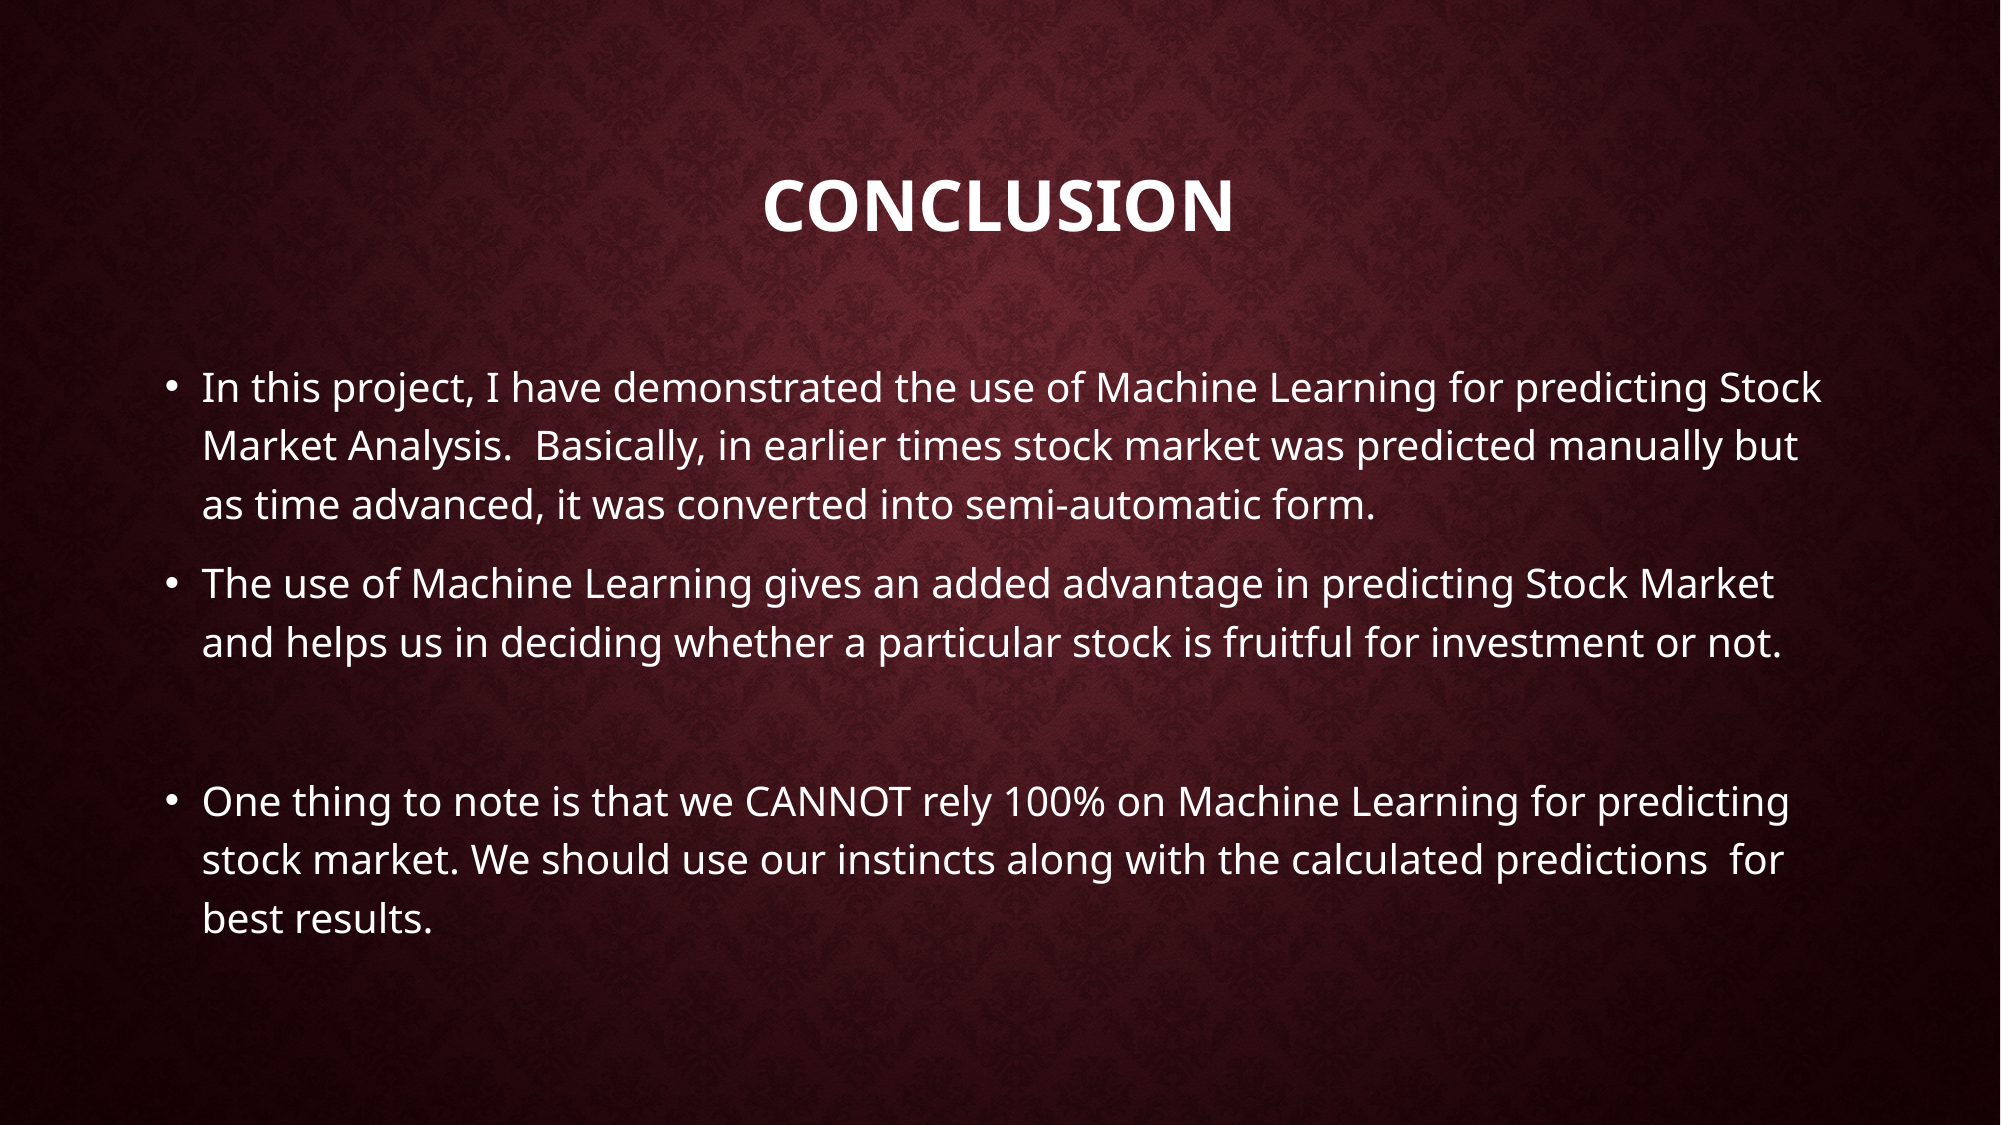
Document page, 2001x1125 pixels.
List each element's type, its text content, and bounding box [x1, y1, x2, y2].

title conclusion [149, 99, 1849, 318]
list In this project, I have demonstrated the use of Machine Learning for predicting Stock Market Analysis. Basically, in earlier times stock market was predicted manually but as time advanced, it was converted into semi-automatic form. The use of Machine Learning gives an added advantage in predicting Stock Market and helps us in deciding whether a particular stock is fruitful for investment or not. One thing to note is that we CANNOT rely 100% on Machine Learning for predicting stock market. We should use our instincts along with the calculated predictions for best results. [149, 343, 1849, 950]
